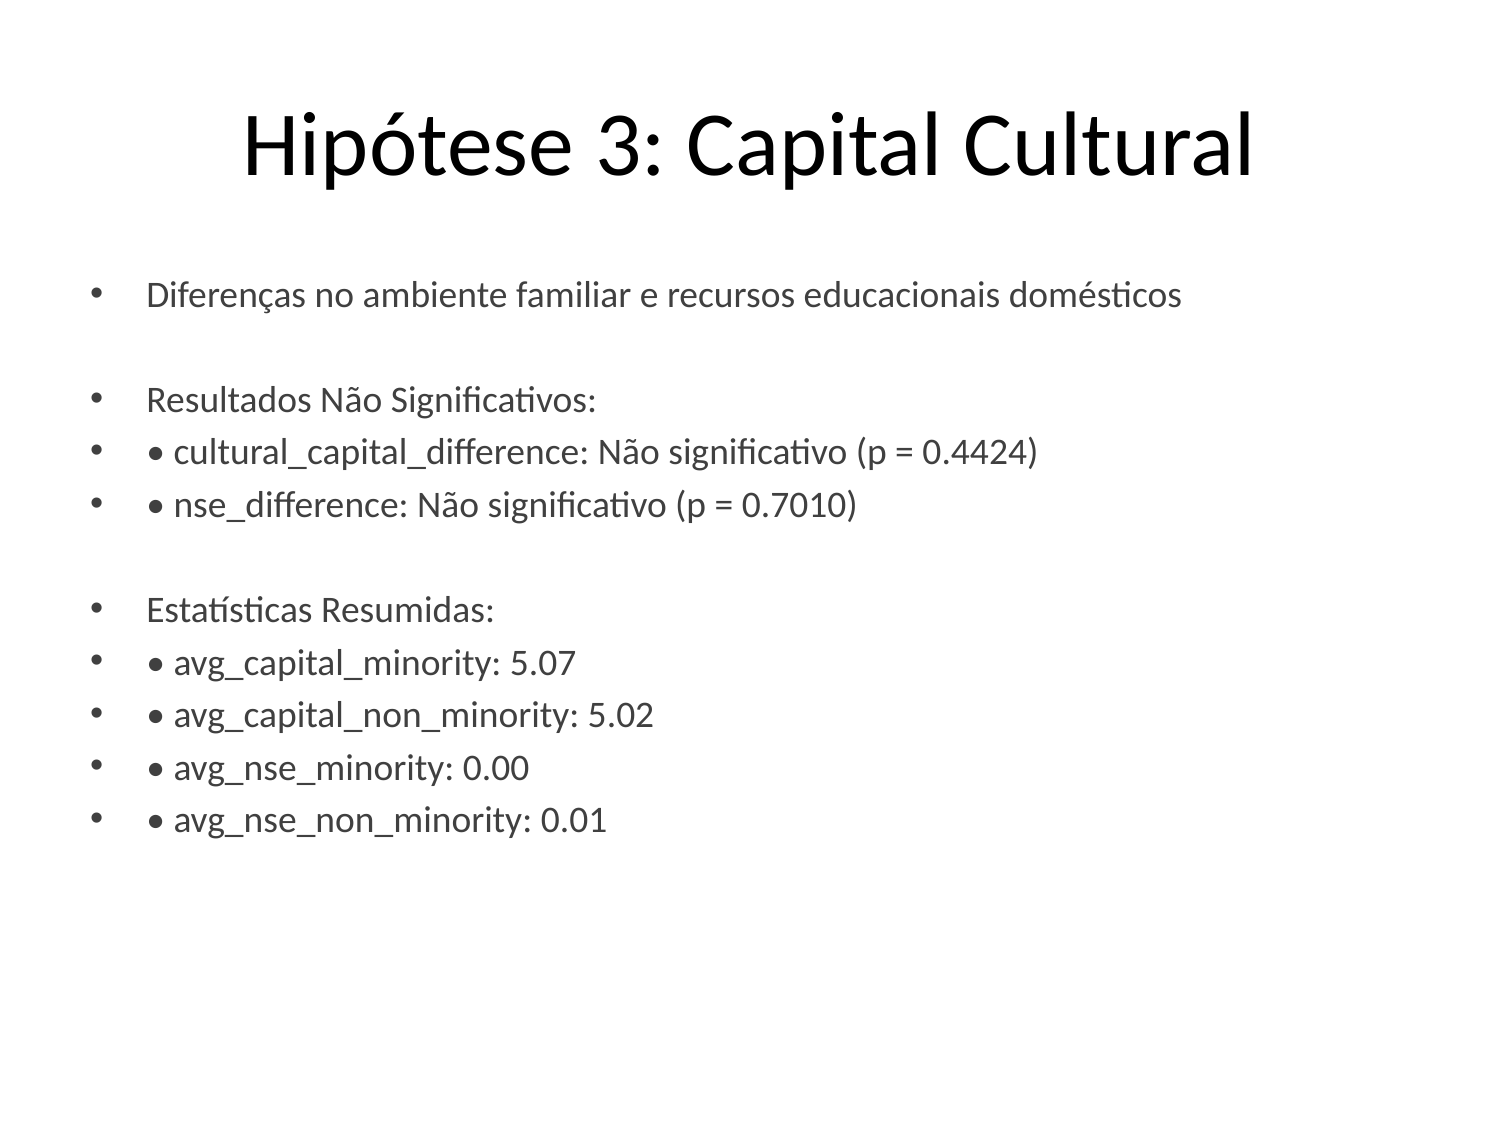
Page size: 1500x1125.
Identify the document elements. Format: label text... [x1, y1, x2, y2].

title Hipótese 3: Capital Cultural [75, 45, 1425, 233]
list Diferenças no ambiente familiar e recursos educacionais domésticos Resultados Não Significativos: • cultural_capital_difference: Não significativo (p = 0.4424) • nse_difference: Não significativo (p = 0.7010) Estatísticas Resumidas: • avg_capital_minority: 5.07 • avg_capital_non_minority: 5.02 • avg_nse_minority: 0.00 • avg_nse_non_minority: 0.01 [75, 262, 1425, 1005]
